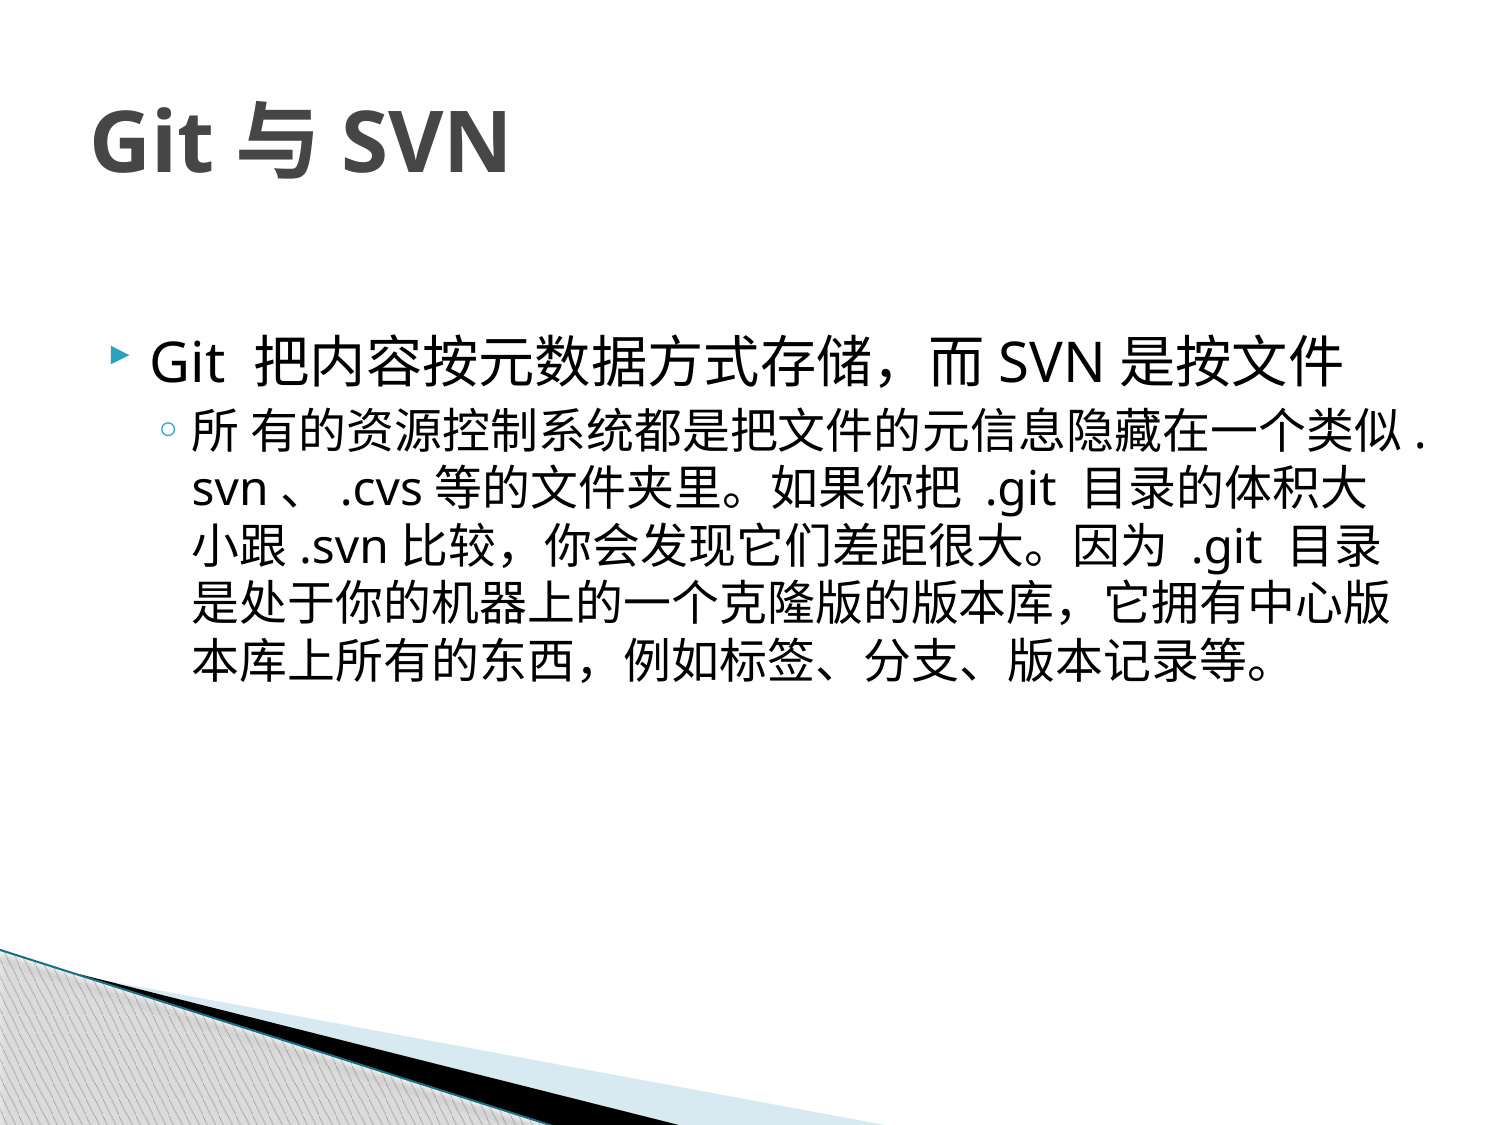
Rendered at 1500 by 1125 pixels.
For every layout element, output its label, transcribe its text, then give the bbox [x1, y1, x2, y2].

list Git 把内容按元数据方式存储，而SVN是按文件 所 有的资源控制系统都是把文件的元信息隐藏在一个类似.svn、.cvs等的文件夹里。如果你把 .git 目录的体积大小跟.svn比较，你会发现它们差距很大。因为 .git 目录是处于你的机器上的一个克隆版的版本库，它拥有中心版本库上所有的东西，例如标签、分支、版本记录等。 [75, 243, 1425, 986]
title Git与SVN [75, 45, 1425, 233]
